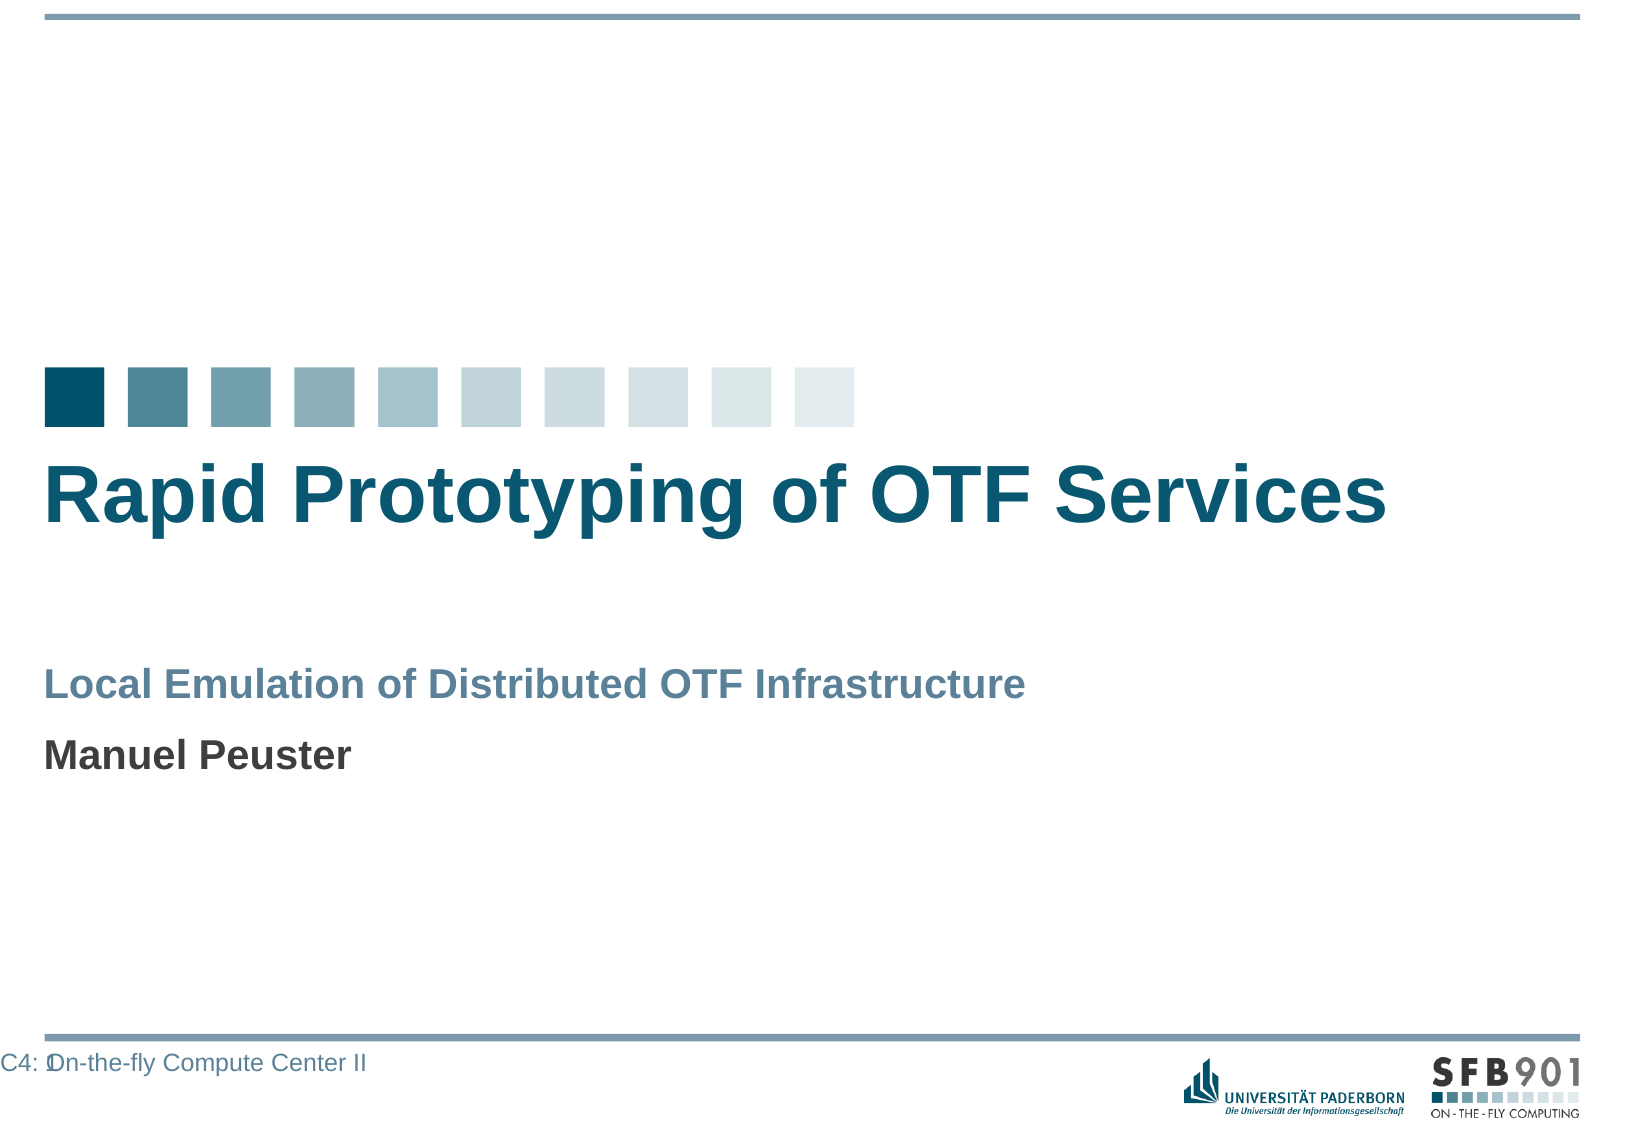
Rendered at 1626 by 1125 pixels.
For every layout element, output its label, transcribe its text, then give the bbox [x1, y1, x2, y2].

picture [1431, 1057, 1579, 1118]
picture [44, 366, 855, 428]
title Rapid Prototyping of OTF Services [43, 441, 1579, 634]
picture [1184, 1058, 1404, 1116]
list Local Emulation of Distributed OTF Infrastructure [43, 657, 1579, 705]
footer C4: On-the-fly Compute Center II [0, 1046, 515, 1107]
subtitle Manuel Peuster [43, 727, 782, 773]
